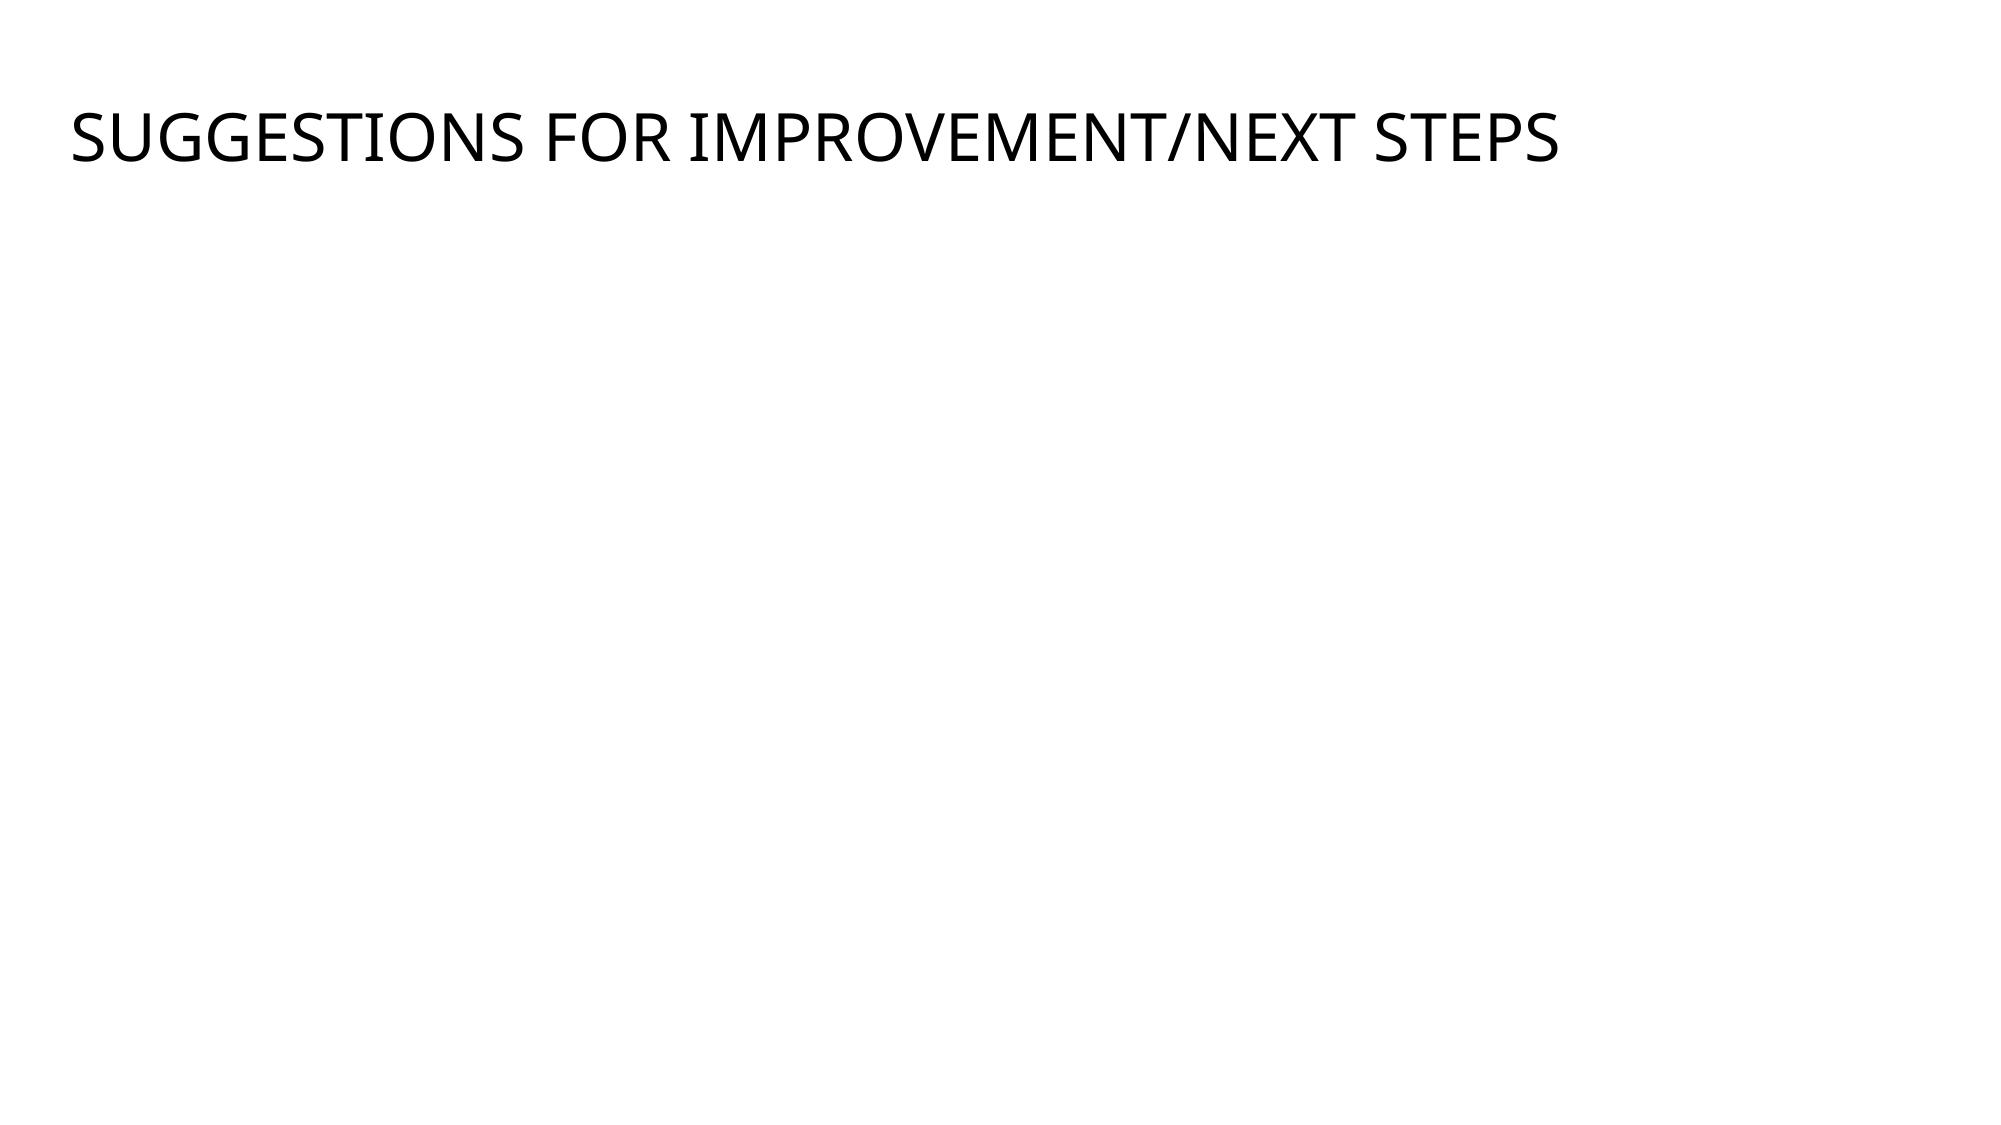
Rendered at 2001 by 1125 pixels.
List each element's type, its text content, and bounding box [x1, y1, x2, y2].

title Suggestions for Improvement/Next Steps [55, 63, 1953, 218]
